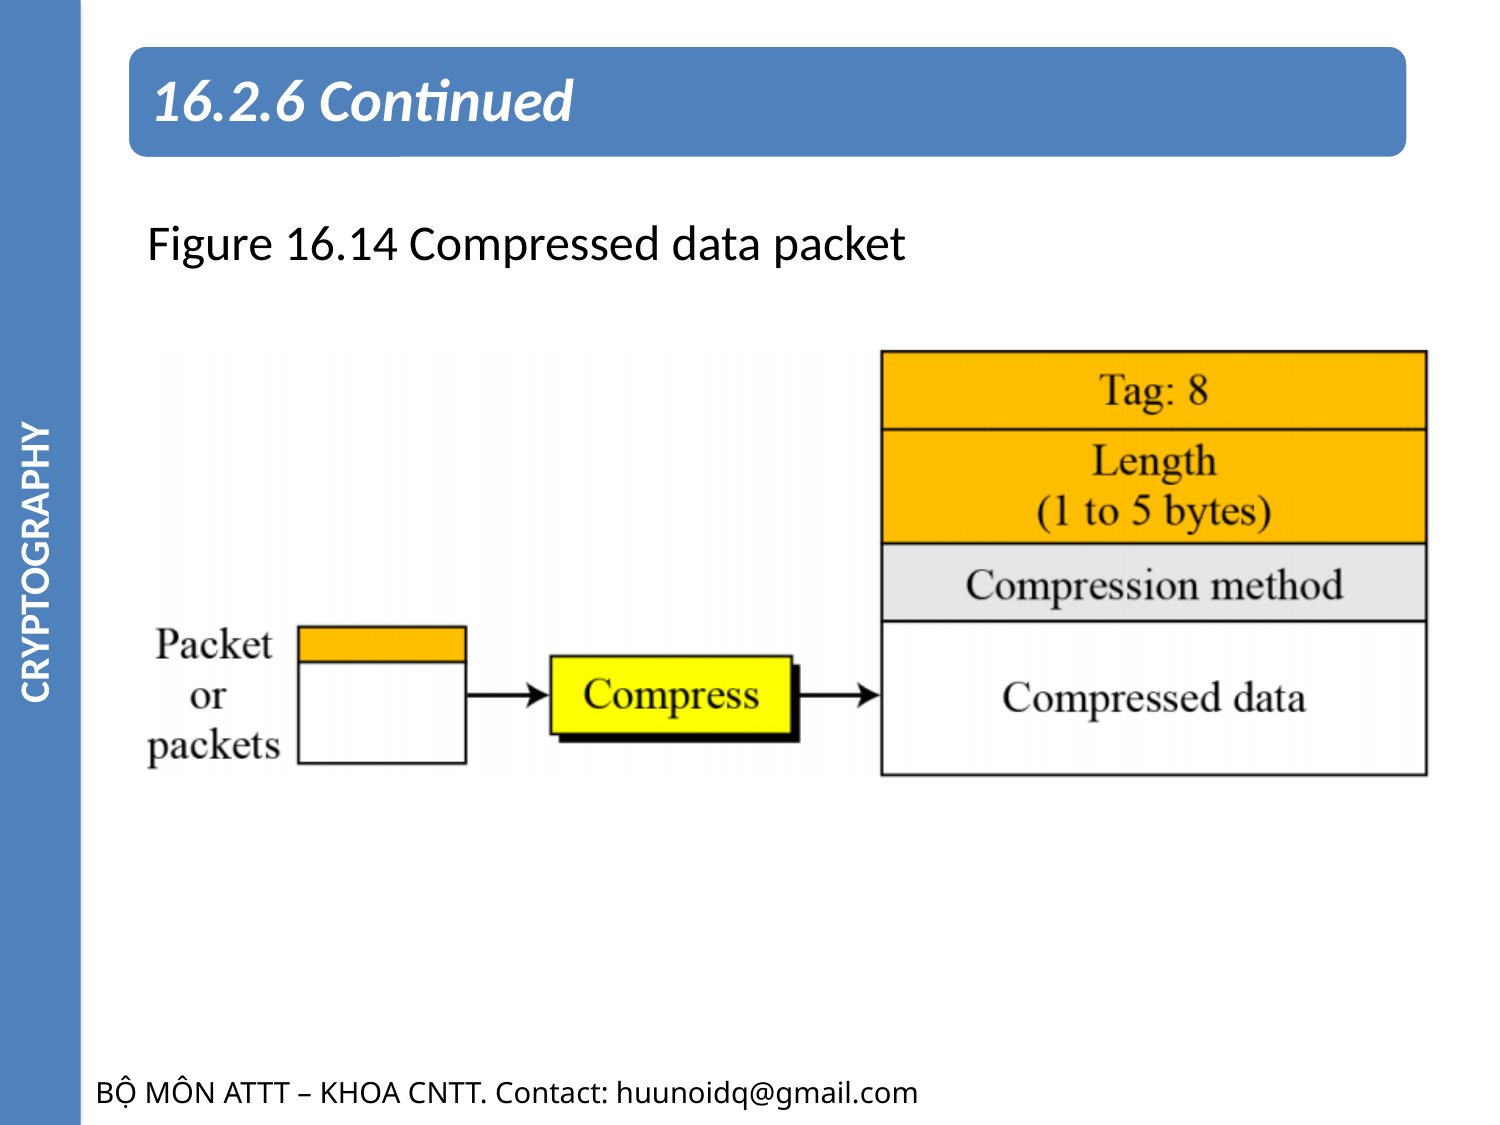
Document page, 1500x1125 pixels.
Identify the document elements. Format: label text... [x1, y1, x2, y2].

text_box BỘ MÔN ATTT – KHOA CNTT. Contact: huunoidq@gmail.com [80, 1067, 1500, 1117]
picture [132, 319, 1449, 806]
text_box Figure 16.14 Compressed data packet [132, 202, 1062, 278]
text_box CRYPTOGRAPHY [0, 0, 84, 1125]
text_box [126, 44, 1409, 160]
